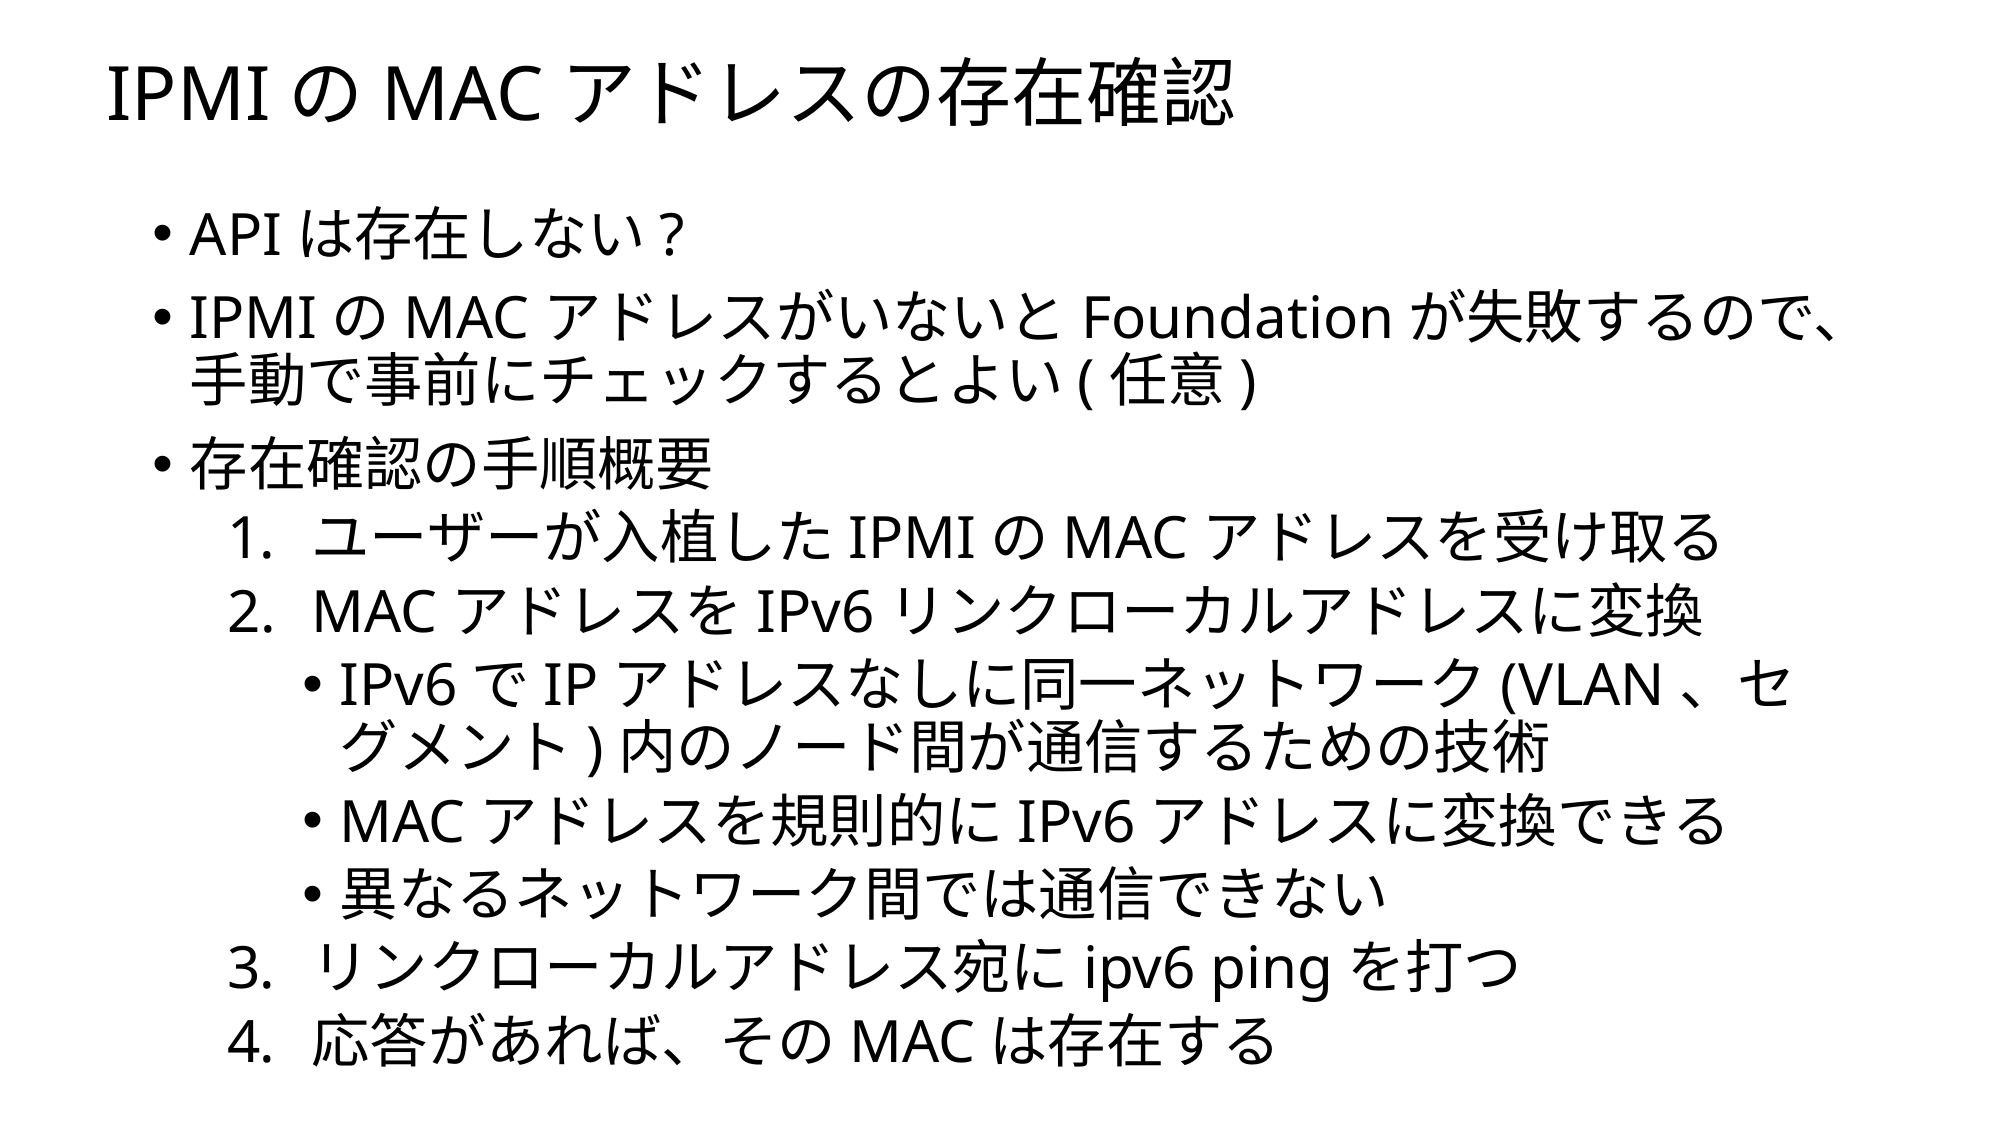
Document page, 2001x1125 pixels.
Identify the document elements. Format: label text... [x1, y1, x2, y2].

list APIは存在しない? IPMIのMACアドレスがいないとFoundationが失敗するので、手動で事前にチェックするとよい(任意) 存在確認の手順概要 ユーザーが入植したIPMIのMACアドレスを受け取る MACアドレスをIPv6リンクローカルアドレスに変換 IPv6でIPアドレスなしに同一ネットワーク(VLAN、セグメント)内のノード間が通信するための技術 MACアドレスを規則的にIPv6アドレスに変換できる 異なるネットワーク間では通信できない リンクローカルアドレス宛にipv6 pingを打つ 応答があれば、そのMACは存在する [137, 197, 1863, 1097]
title IPMIのMACアドレスの存在確認 [91, 28, 1912, 163]
